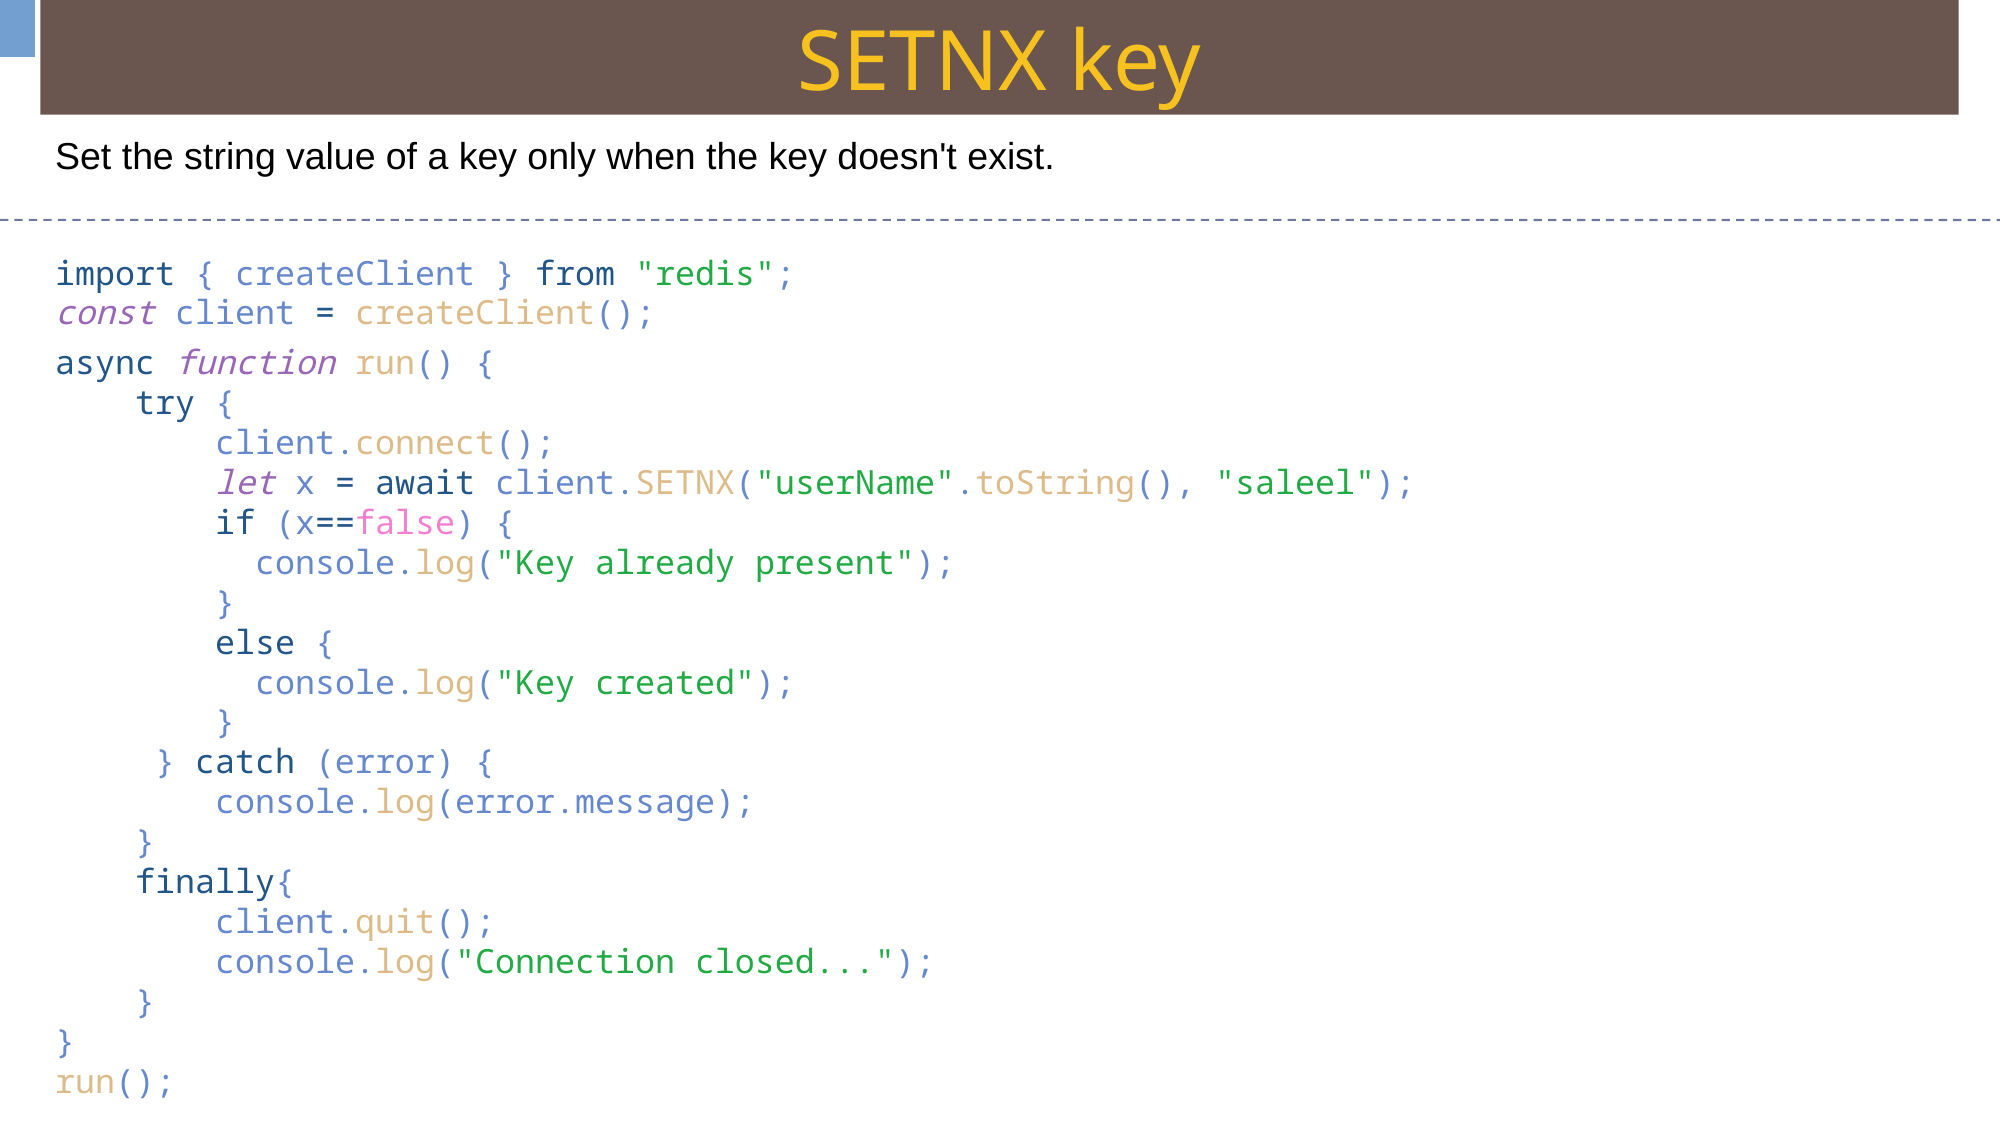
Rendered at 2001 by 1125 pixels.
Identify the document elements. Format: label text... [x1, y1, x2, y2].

text_box import { createClient } from "redis"; const client = createClient(); async function run() { try { client.connect(); let x = await client.SETNX("userName".toString(), "saleel"); if (x==false) { console.log("Key already present"); } else { console.log("Key created"); } } catch (error) { console.log(error.message); } finally{ client.quit(); console.log("Connection closed..."); } } run(); [40, 244, 1959, 1108]
text_box Set the string value of a key only when the key doesn't exist. [40, 124, 1959, 185]
text_box SETNX key [40, 0, 1959, 115]
